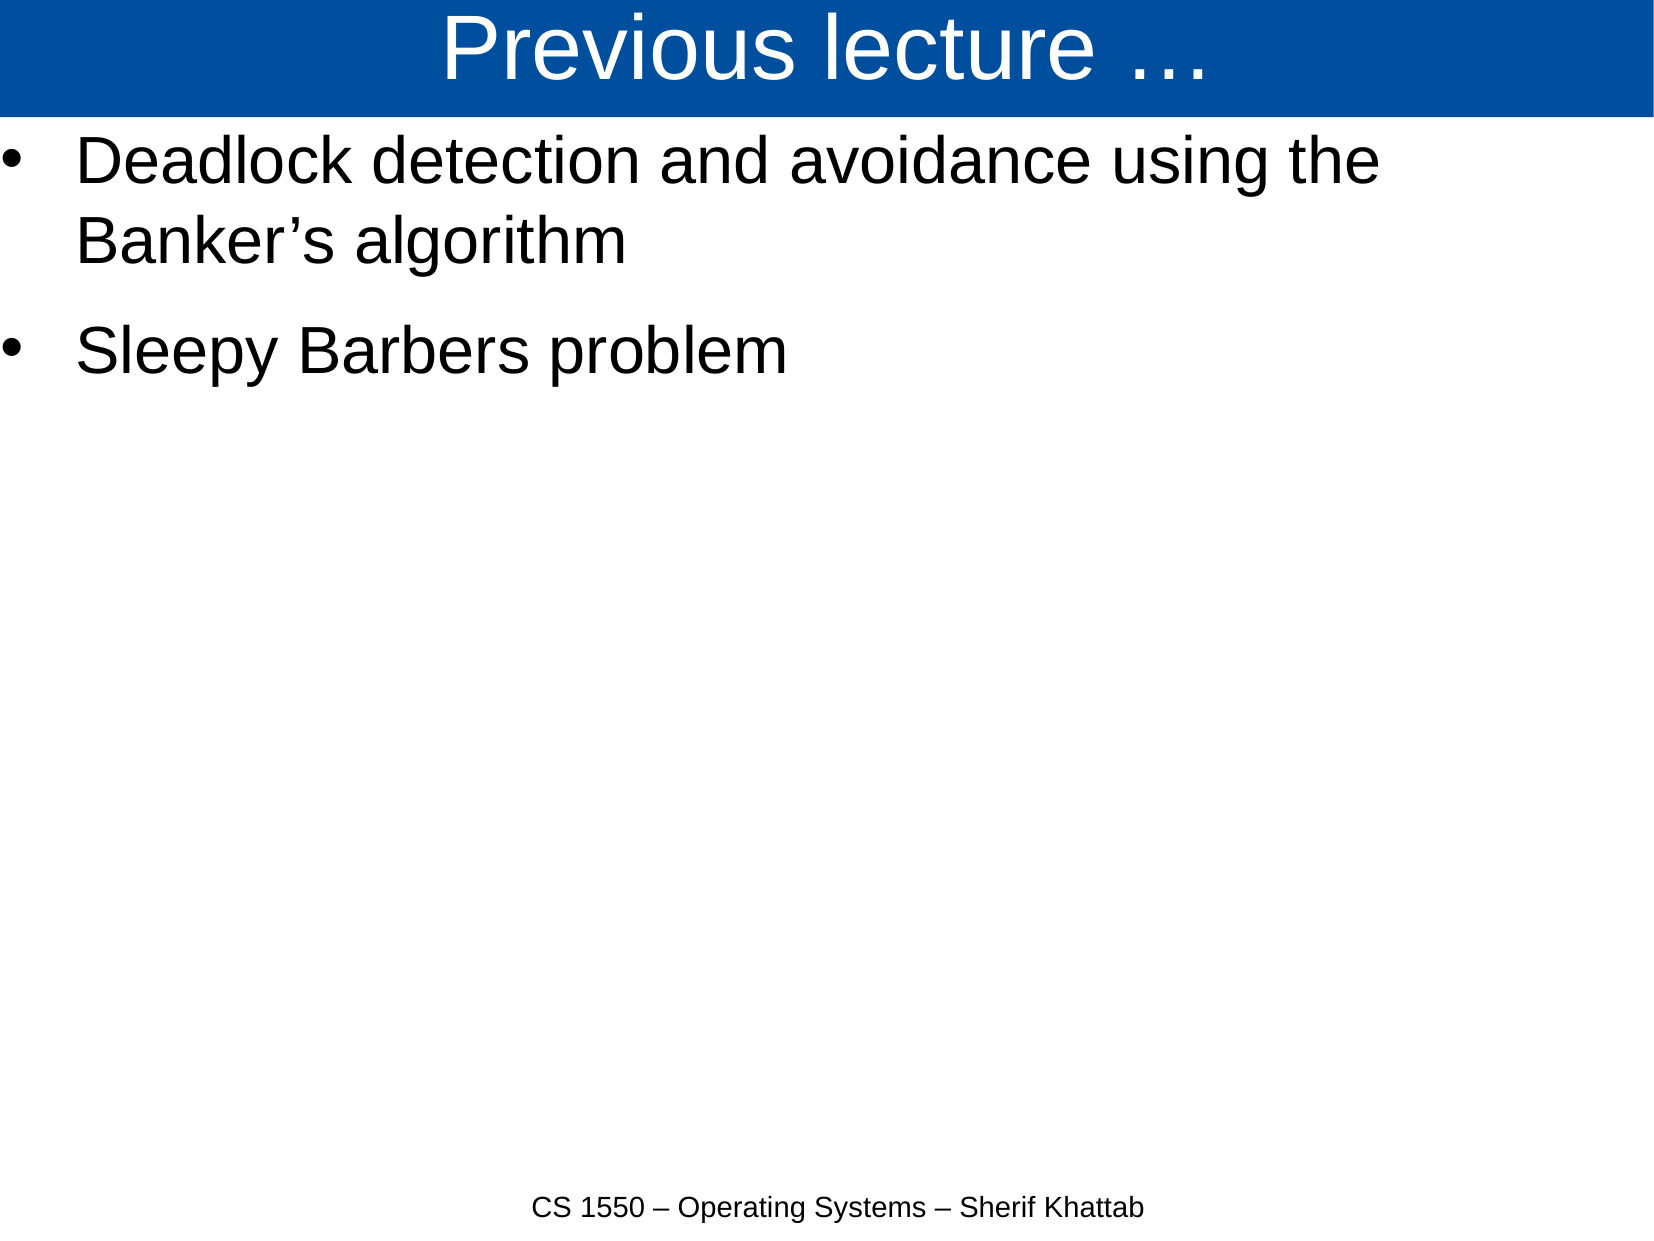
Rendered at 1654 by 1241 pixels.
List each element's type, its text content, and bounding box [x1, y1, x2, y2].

footer CS 1550 – Operating Systems – Sherif Khattab [460, 1190, 1217, 1241]
title Previous lecture … [0, 0, 1654, 117]
list Deadlock detection and avoidance using the Banker’s algorithm Sleepy Barbers problem [0, 117, 1654, 1195]
